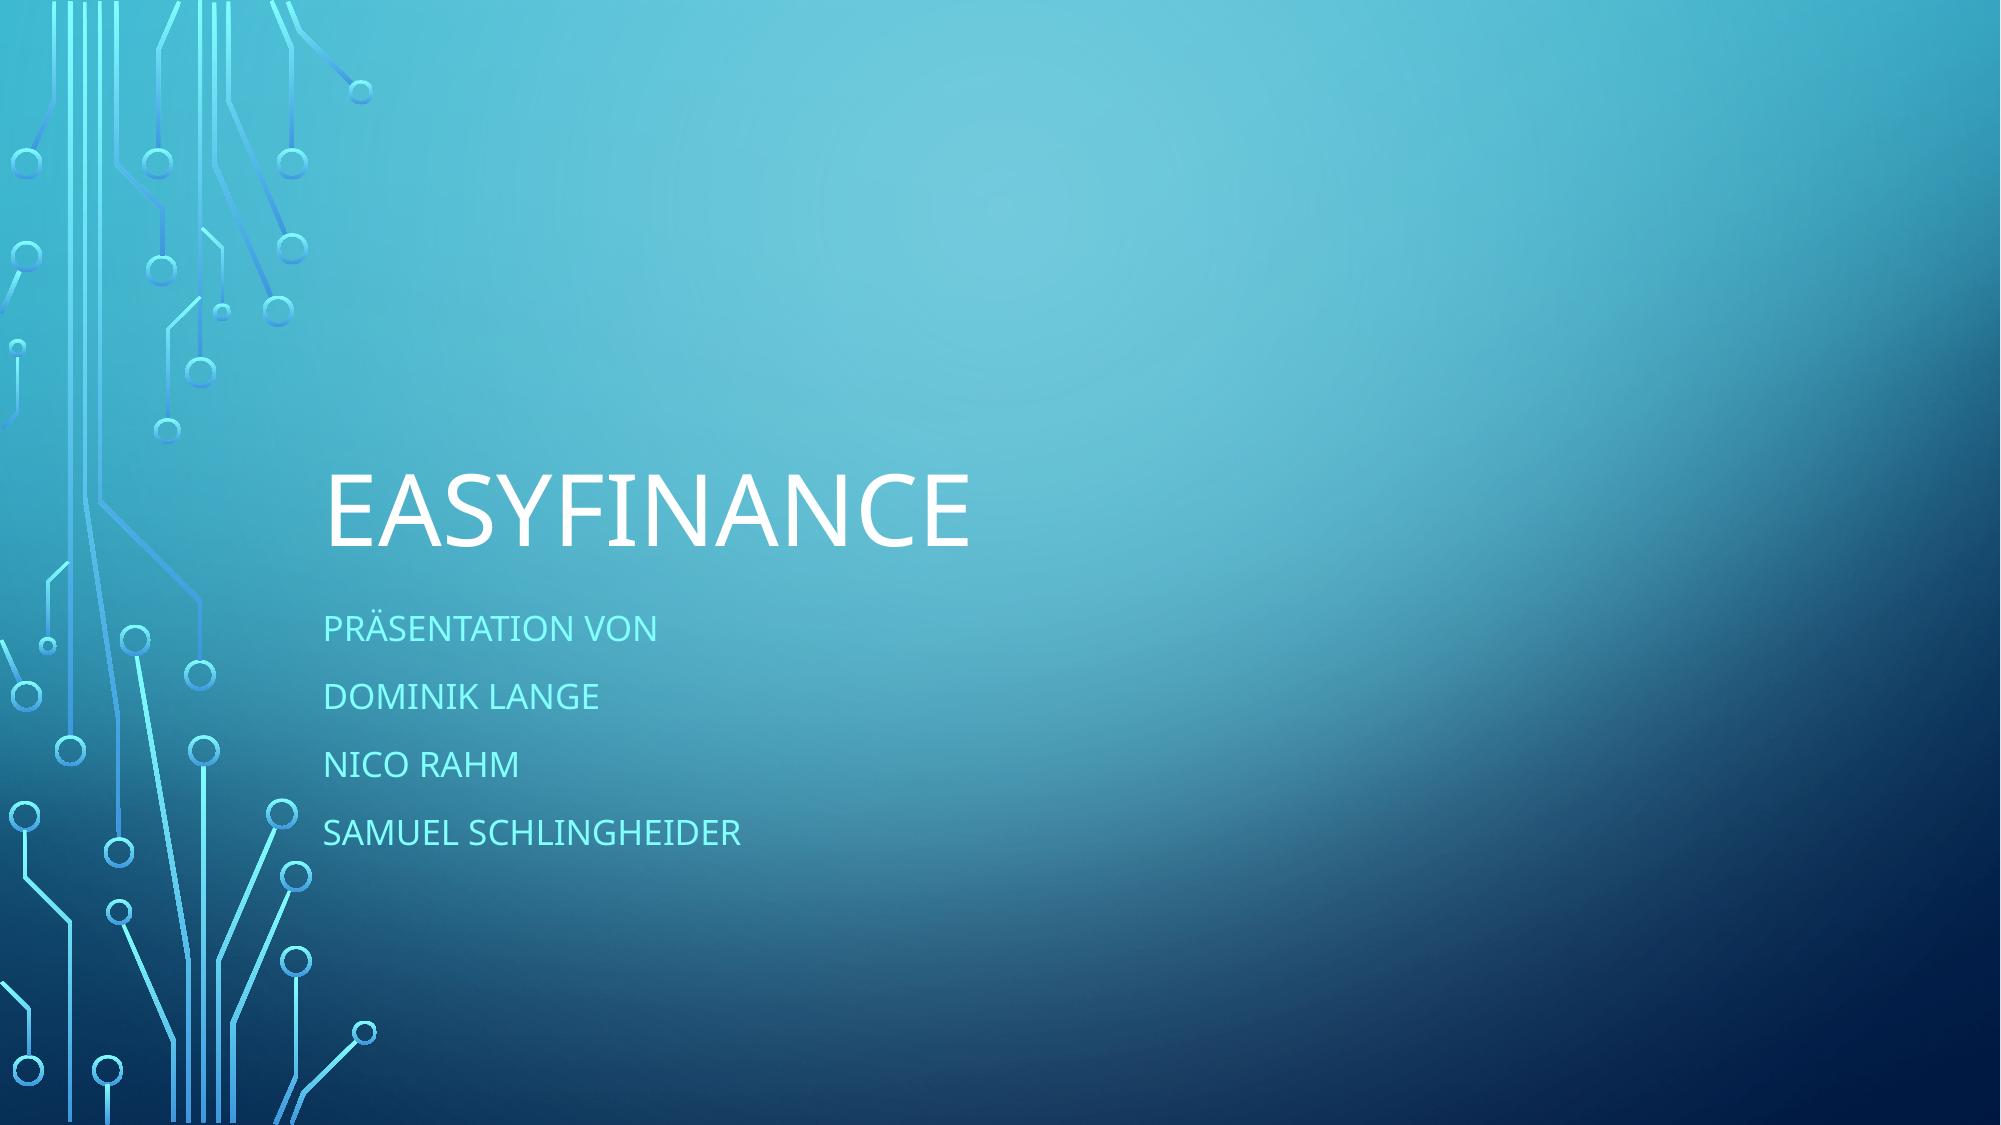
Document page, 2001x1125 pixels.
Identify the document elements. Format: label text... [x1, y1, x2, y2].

title easyfinance [307, 184, 1750, 576]
subtitle Präsentation von Dominik Lange Nico Rahm Samuel Schlingheider [307, 590, 1750, 863]
